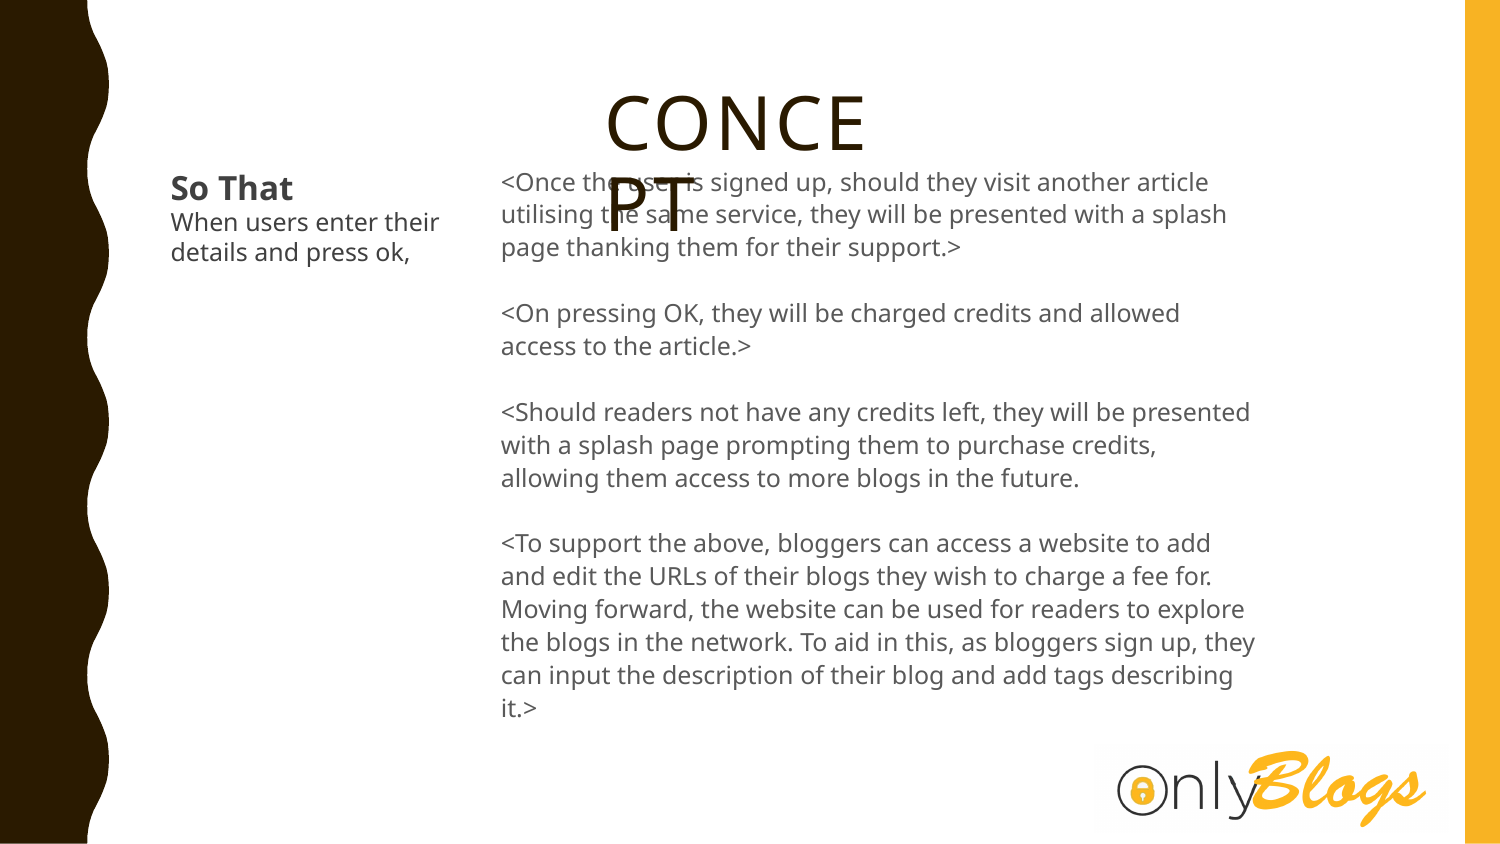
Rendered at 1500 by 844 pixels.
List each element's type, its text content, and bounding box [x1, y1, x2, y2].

picture [1094, 744, 1449, 833]
title concept [589, 70, 911, 165]
text_box So That When users enter their details and press ok, [136, 118, 457, 796]
list <Once the user is signed up, should they visit another article utilising the same service, they will be presented with a splash page thanking them for their support.> <On pressing OK, they will be charged credits and allowed access to the article.> <Should readers not have any credits left, they will be presented with a splash page prompting them to purchase credits, allowing them access to more blogs in the future. <To support the above, bloggers can access a website to add and edit the URLs of their blogs they wish to charge a fee for. Moving forward, the website can be used for readers to explore the blogs in the network. To aid in this, as bloggers sign up, they can input the description of their blog and add tags describing it.> [467, 118, 1278, 795]
